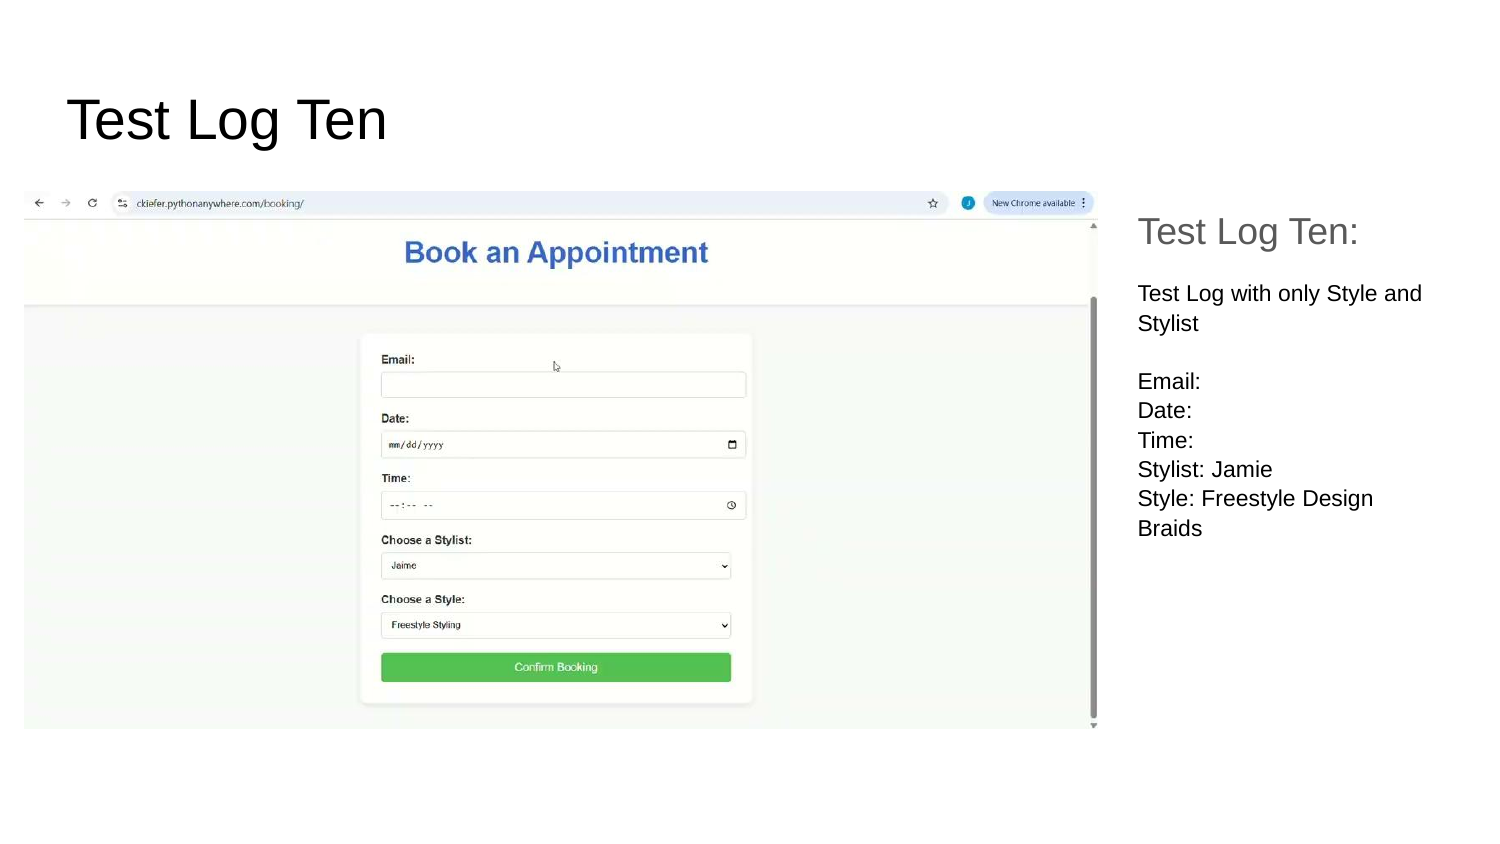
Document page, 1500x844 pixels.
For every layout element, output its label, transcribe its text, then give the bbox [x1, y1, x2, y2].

title Test Log Ten [51, 72, 1449, 167]
picture [24, 191, 1098, 729]
list Test Log Ten: Test Log with only Style and Stylist Email: Date: Time: Stylist: Jamie Style: Freestyle Design Braids [1122, 189, 1449, 750]
